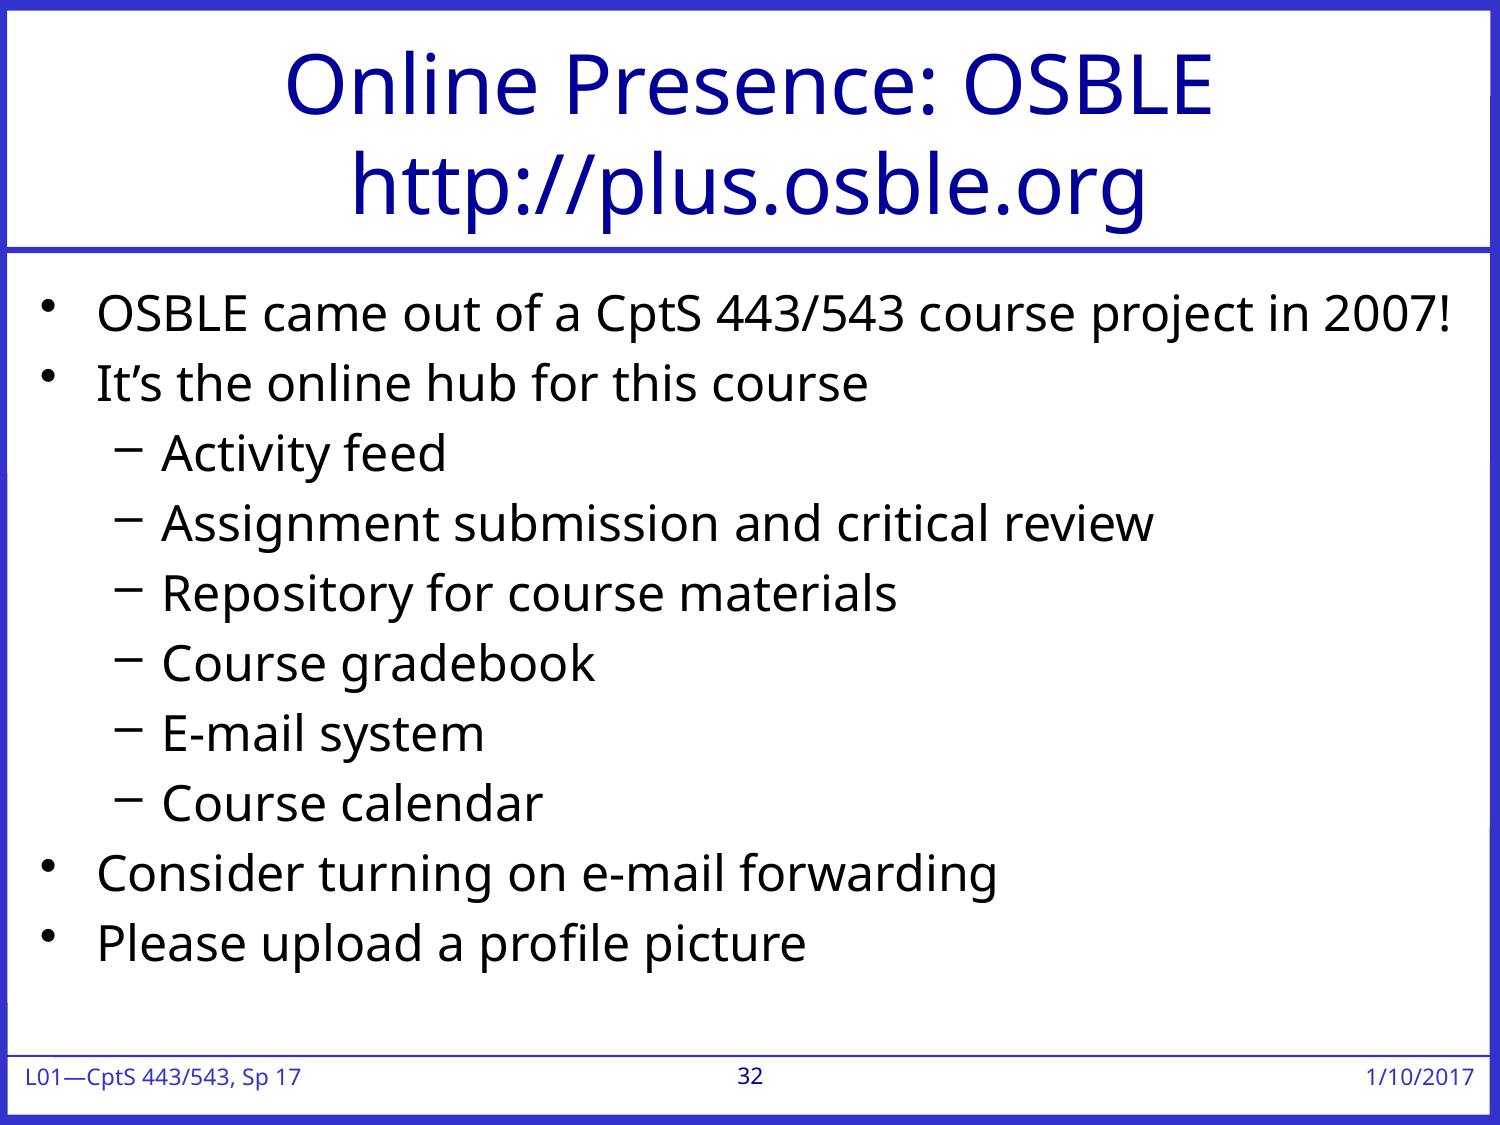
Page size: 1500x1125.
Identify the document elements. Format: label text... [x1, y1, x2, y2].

slide_number 32 [37, 1053, 1464, 1079]
list OSBLE came out of a CptS 443/543 course project in 2007! It’s the online hub for this course Activity feed Assignment submission and critical review Repository for course materials Course gradebook E-mail system Course calendar Consider turning on e-mail forwarding Please upload a profile picture [24, 273, 1476, 1038]
title Online Presence: OSBLE http://plus.osble.org [24, 24, 1476, 238]
